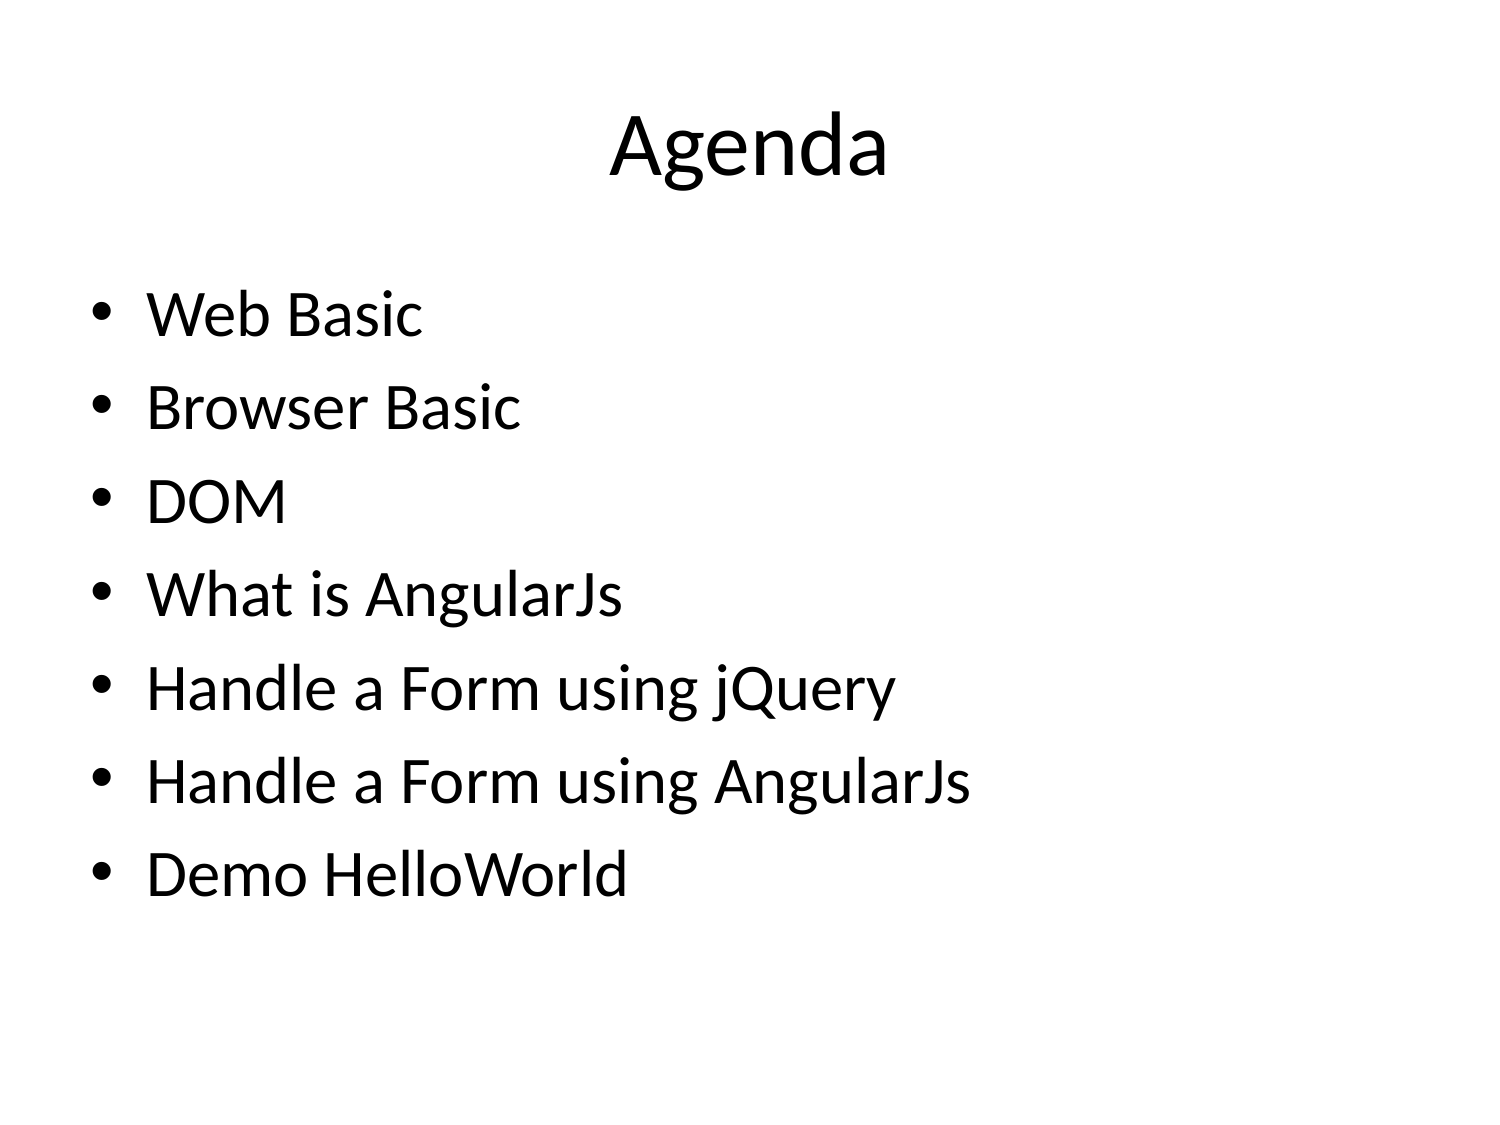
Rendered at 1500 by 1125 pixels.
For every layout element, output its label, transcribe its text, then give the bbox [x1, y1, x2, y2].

title Agenda [75, 45, 1425, 233]
list Web Basic Browser Basic DOM What is AngularJs Handle a Form using jQuery Handle a Form using AngularJs Demo HelloWorld [75, 262, 1425, 1005]
